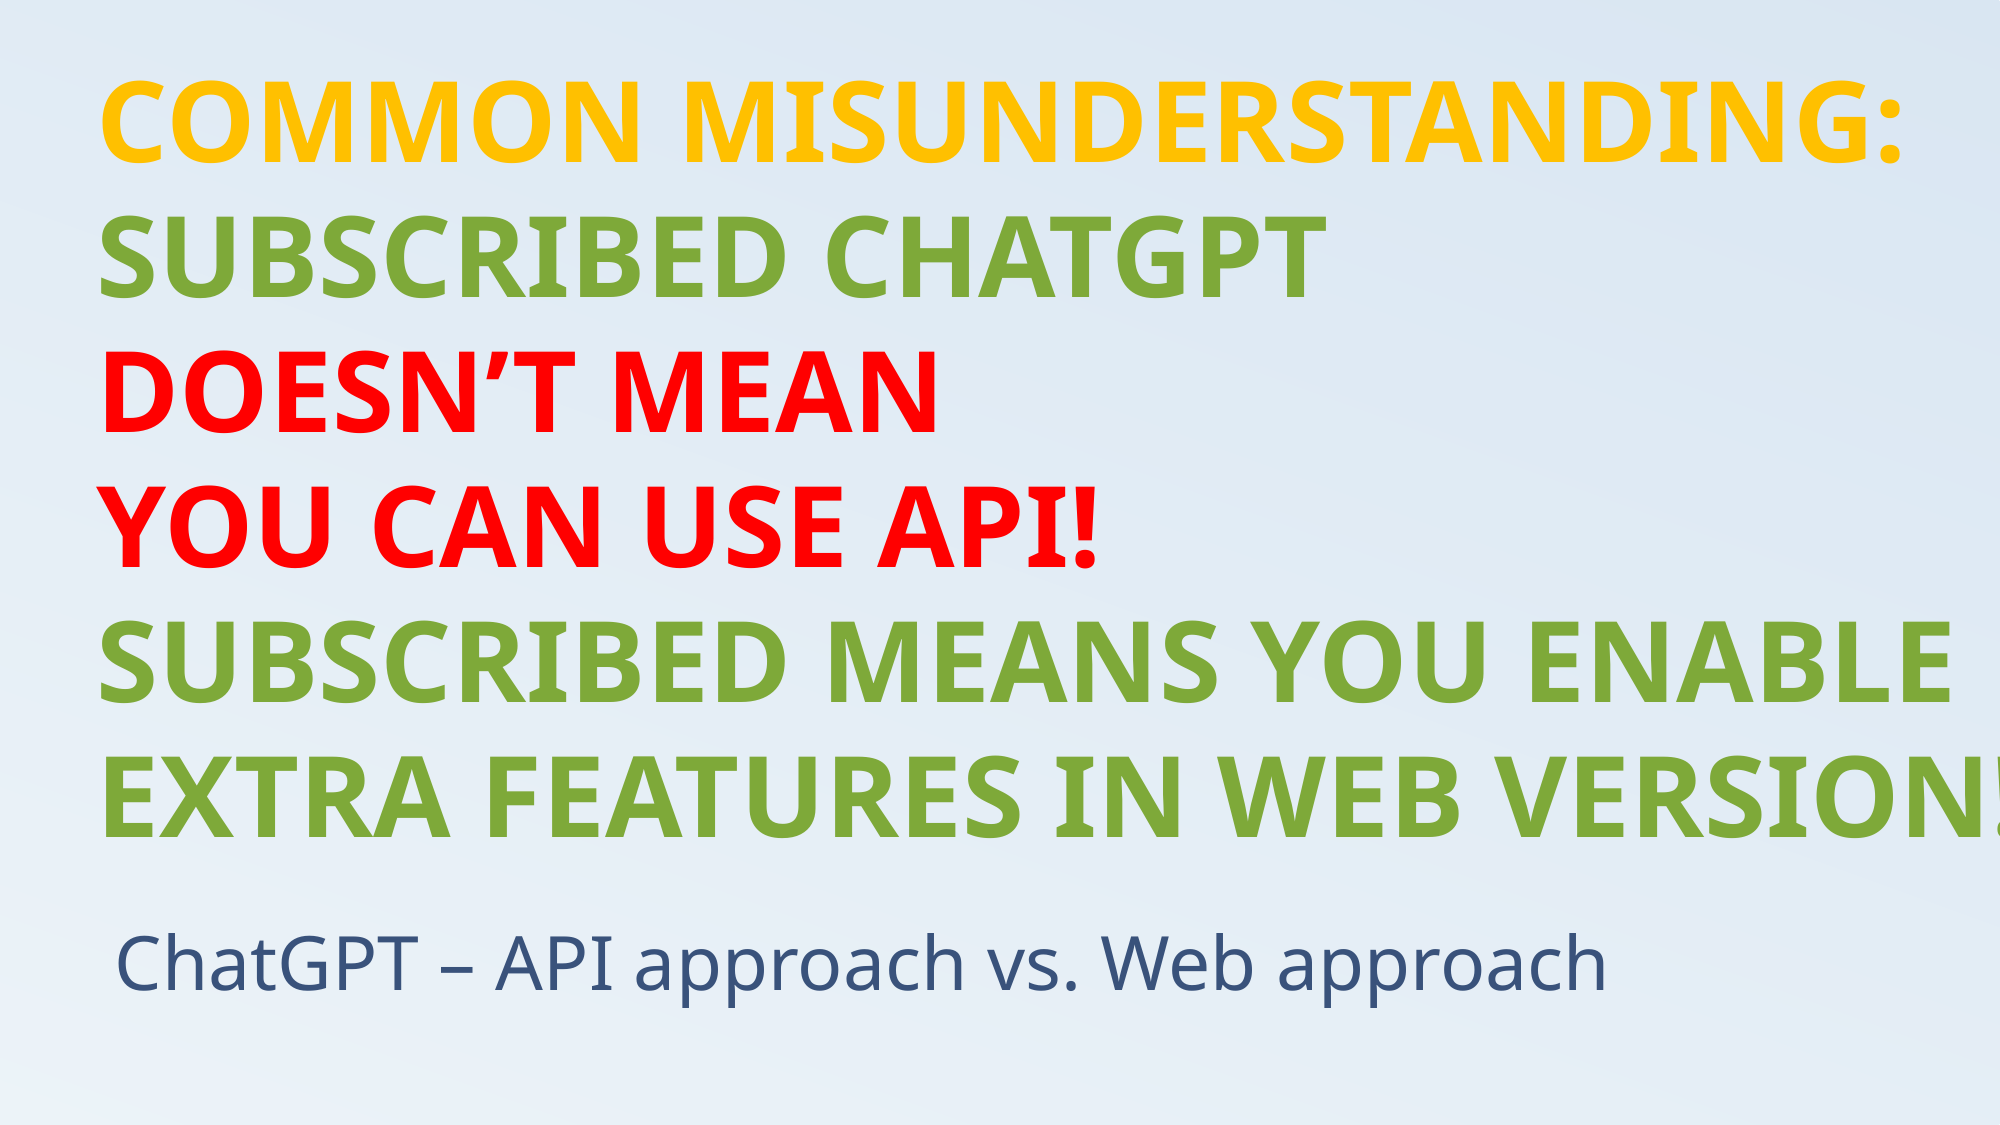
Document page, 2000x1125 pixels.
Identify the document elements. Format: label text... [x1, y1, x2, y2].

title ChatGPT – API approach vs. Web approach [99, 1003, 1900, 1013]
text_box COMMON MISUNDERSTANDING: SUBSCRIBED CHATGPT DOESN’T MEAN YOU CAN USE API! SUBSCRIBED MEANS YOU ENABLE EXTRA FEATURES IN WEB VERSION! [81, 42, 2000, 1003]
